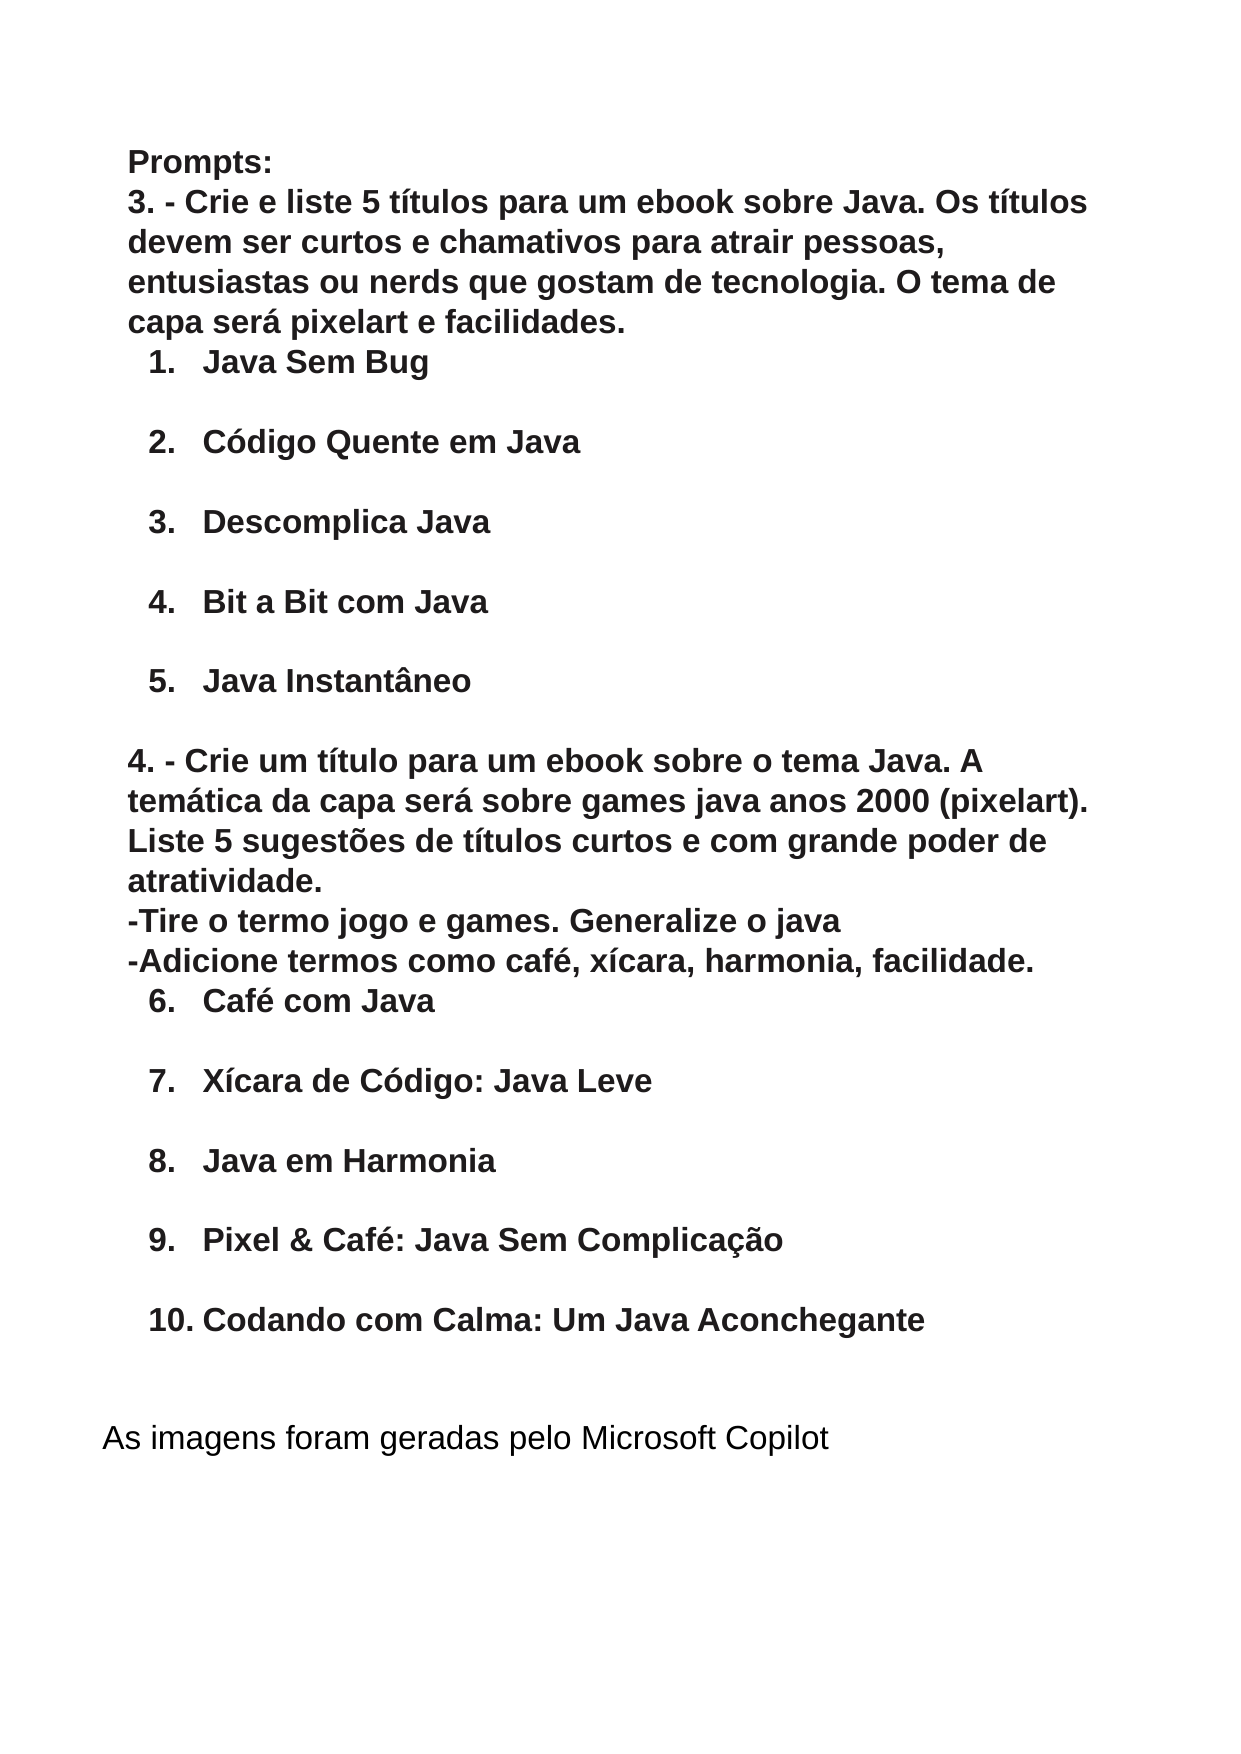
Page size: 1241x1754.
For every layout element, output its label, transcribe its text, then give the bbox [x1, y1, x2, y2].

title Prompts: 3. - Crie e liste 5 títulos para um ebook sobre Java. Os títulos devem ser curtos e chamativos para atrair pessoas, entusiastas ou nerds que gostam de tecnologia. O tema de capa será pixelart e facilidades. Java Sem Bug Código Quente em Java Descomplica Java Bit a Bit com Java Java Instantâneo 4. - Crie um título para um ebook sobre o tema Java. A temática da capa será sobre games java anos 2000 (pixelart). Liste 5 sugestões de títulos curtos e com grande poder de atratividade. -Tire o termo jogo e games. Generalize o java -Adicione termos como café, xícara, harmonia, facilidade. Café com Java Xícara de Código: Java Leve Java em Harmonia Pixel & Café: Java Sem Complicação Codando com Calma: Um Java Aconchegante [42, 55, 1198, 1388]
text_box As imagens foram geradas pelo Microsoft Copilot [87, 1401, 1076, 1568]
